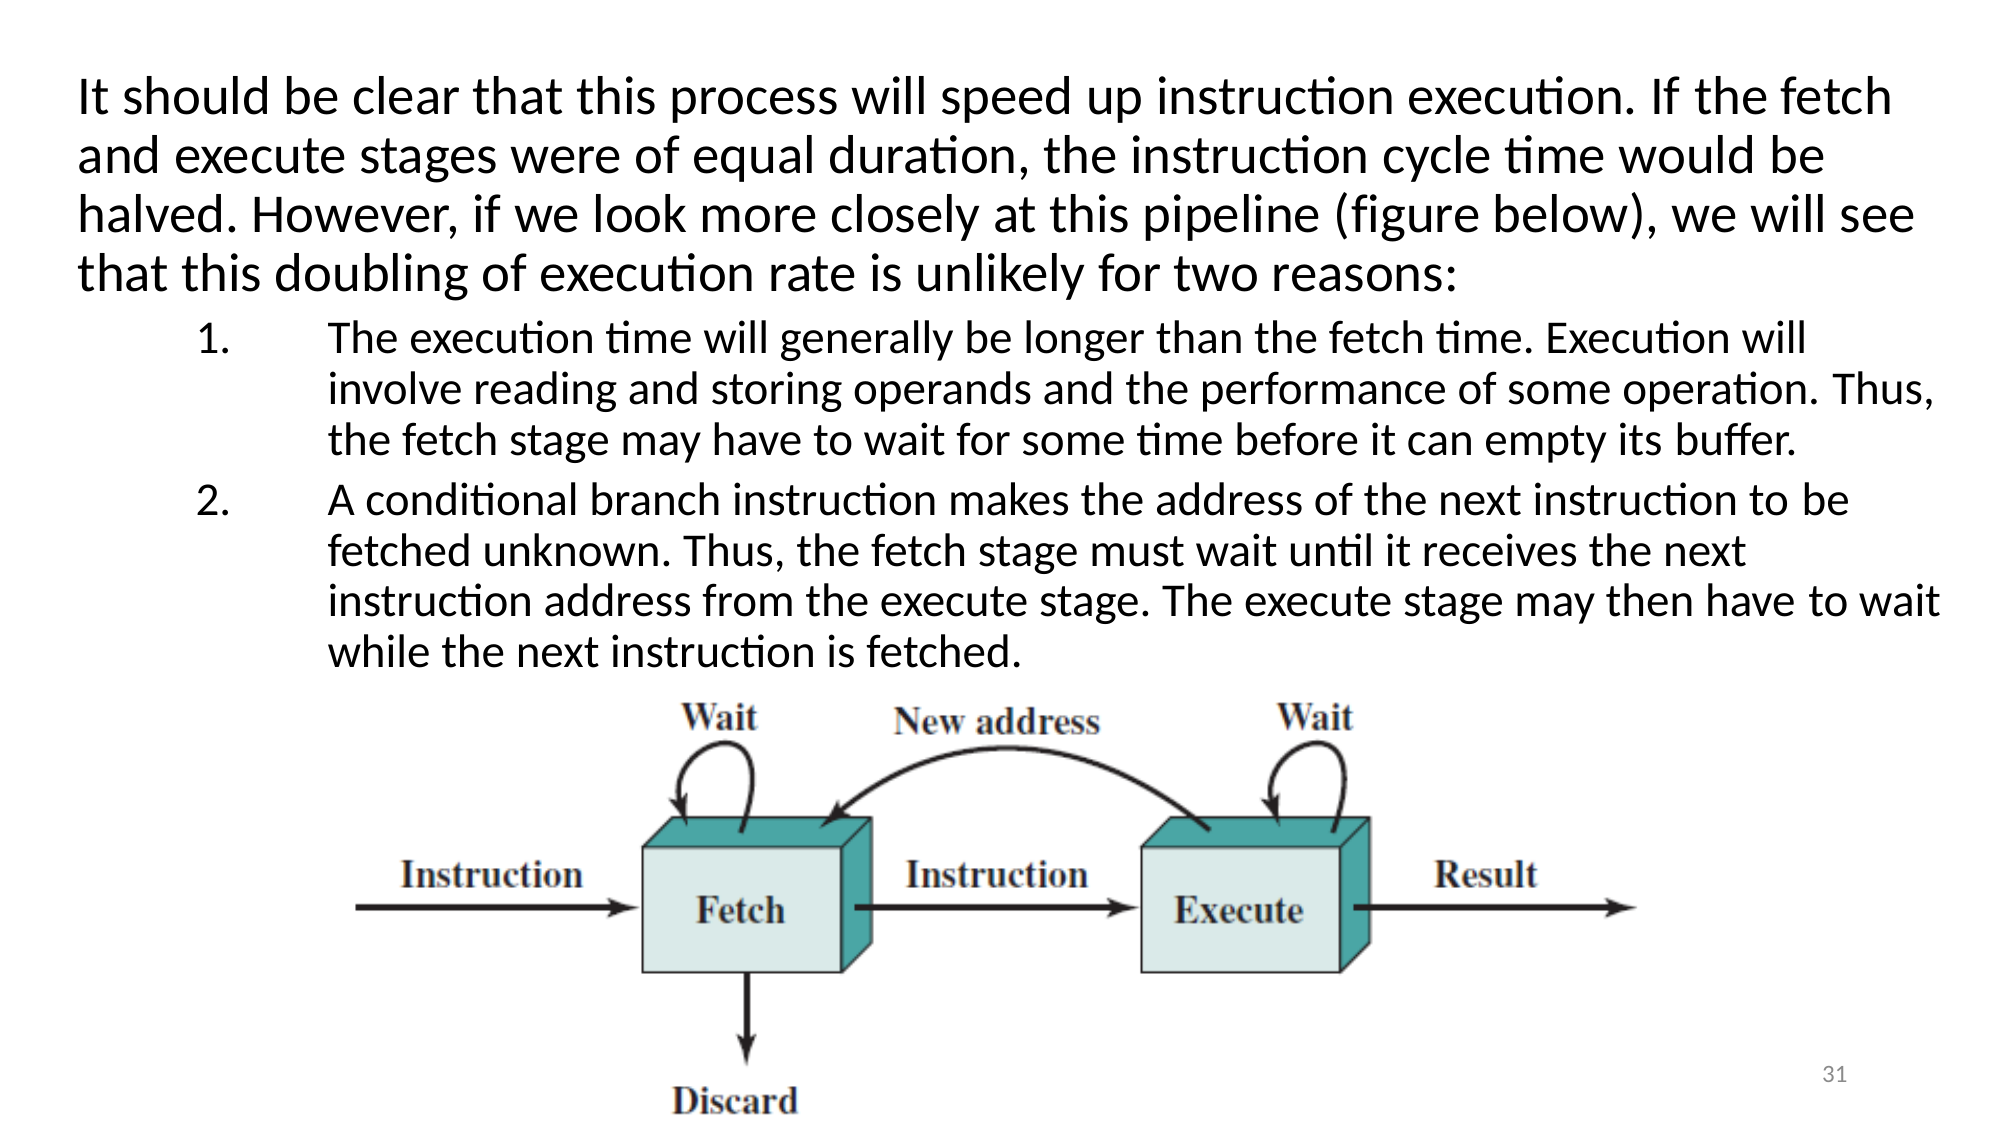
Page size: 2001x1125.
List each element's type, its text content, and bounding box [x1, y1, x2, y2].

text_box It should be clear that this process will speed up instruction execution. If the fetch and execute stages were of equal duration, the instruction cycle time would be halved. However, if we look more closely at this pipeline (figure below), we will see that this doubling of execution rate is unlikely for two reasons: The execution time will generally be longer than the fetch time. Execution will involve reading and storing operands and the performance of some operation. Thus, the fetch stage may have to wait for some time before it can empty its buffer. A conditional branch instruction makes the address of the next instruction to be fetched unknown. Thus, the fetch stage must wait until it receives the next instruction address from the execute stage. The execute stage may then have to wait while the next instruction is fetched. [63, 59, 1961, 694]
text_box <number> [1641, 1042, 1863, 1103]
picture [354, 693, 1638, 1125]
